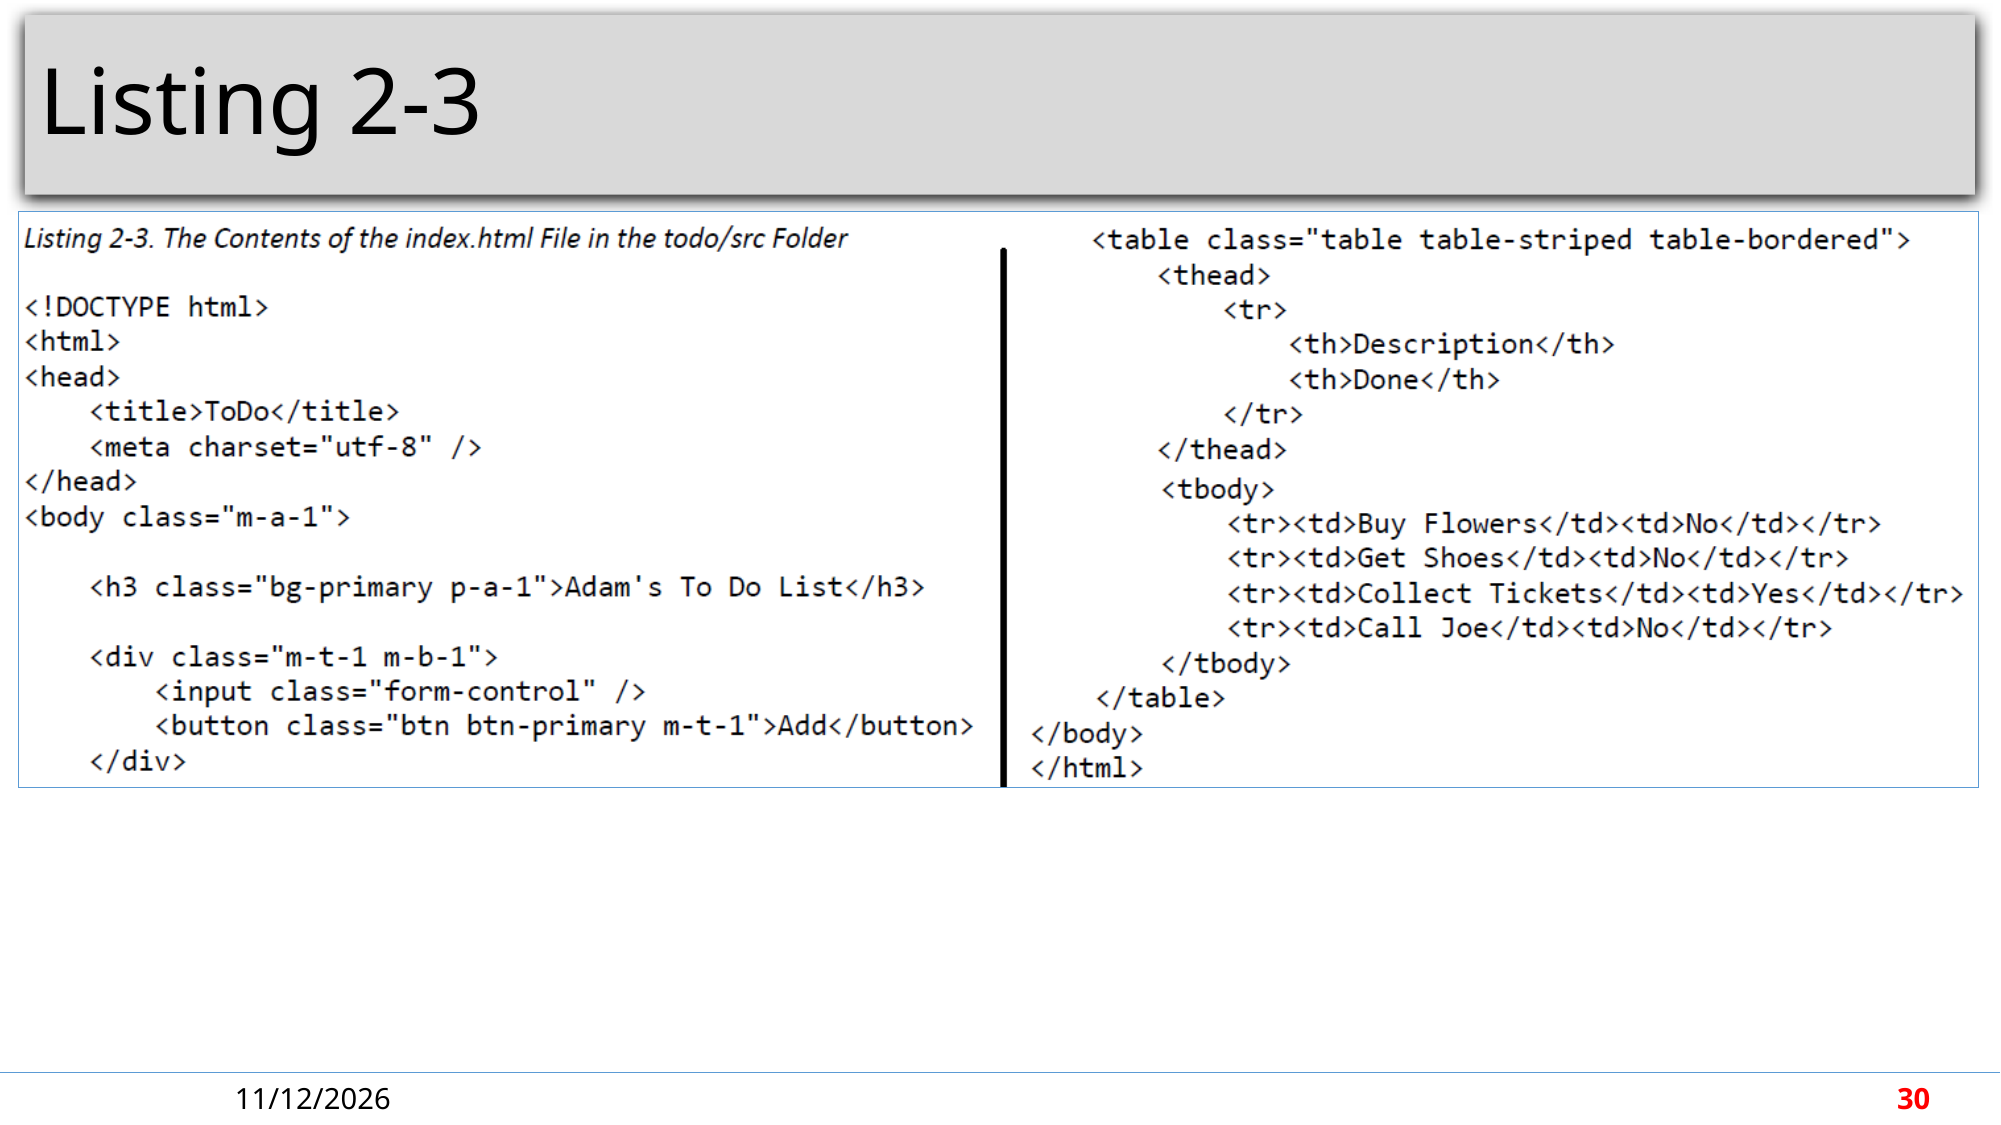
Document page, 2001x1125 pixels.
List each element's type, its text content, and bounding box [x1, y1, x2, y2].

slide_number 30 [1495, 1072, 1946, 1115]
title Listing 2-3 [24, 14, 1975, 195]
picture [18, 211, 1979, 788]
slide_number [220, 1072, 671, 1115]
